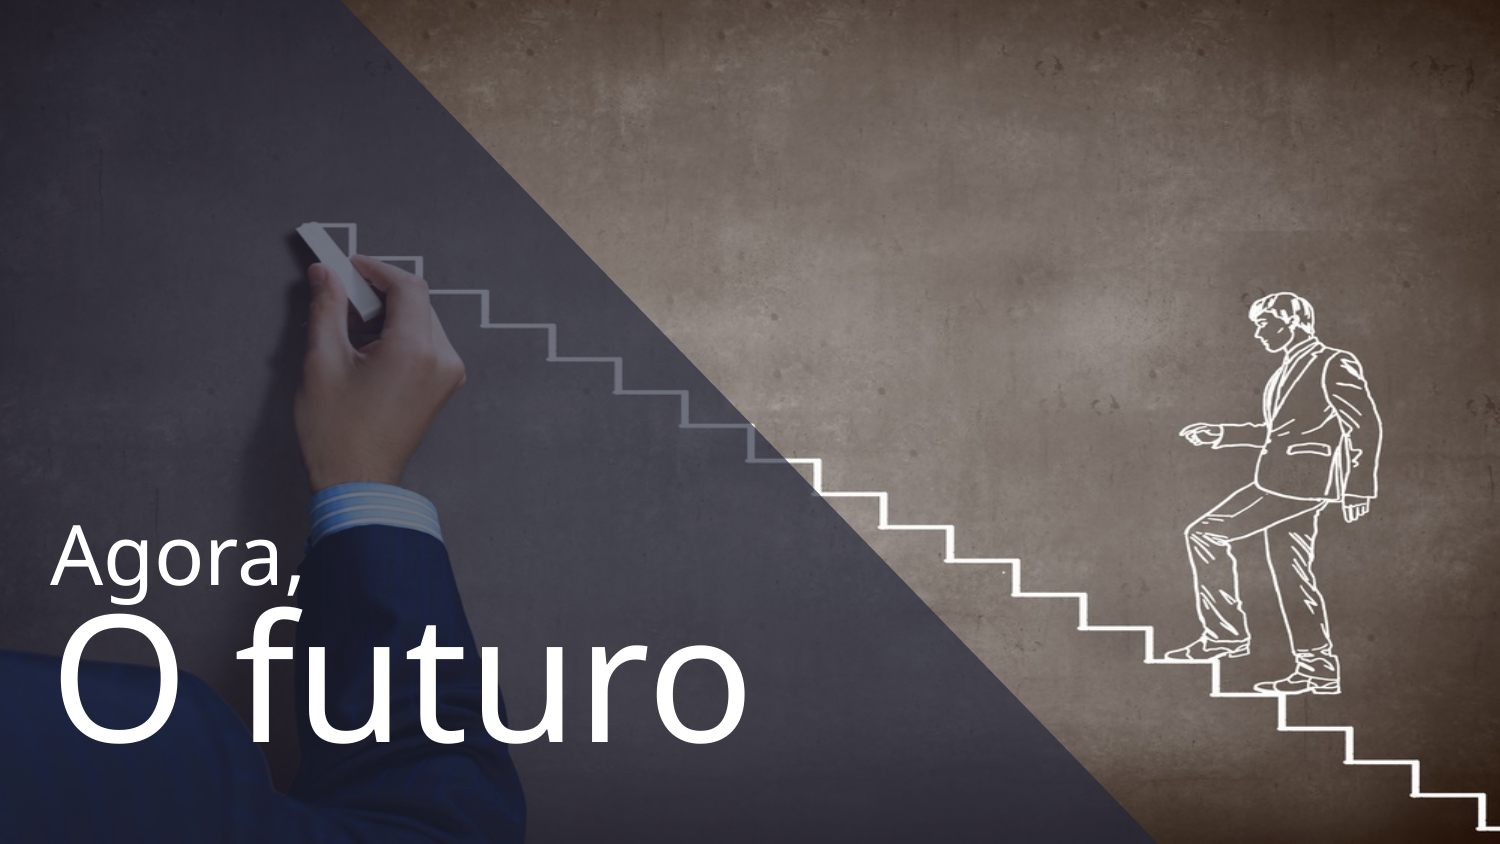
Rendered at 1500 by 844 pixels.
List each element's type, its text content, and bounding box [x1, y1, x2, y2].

title Agora, [35, 468, 488, 550]
text_box O futuro [35, 550, 903, 735]
picture [342, 0, 1500, 844]
